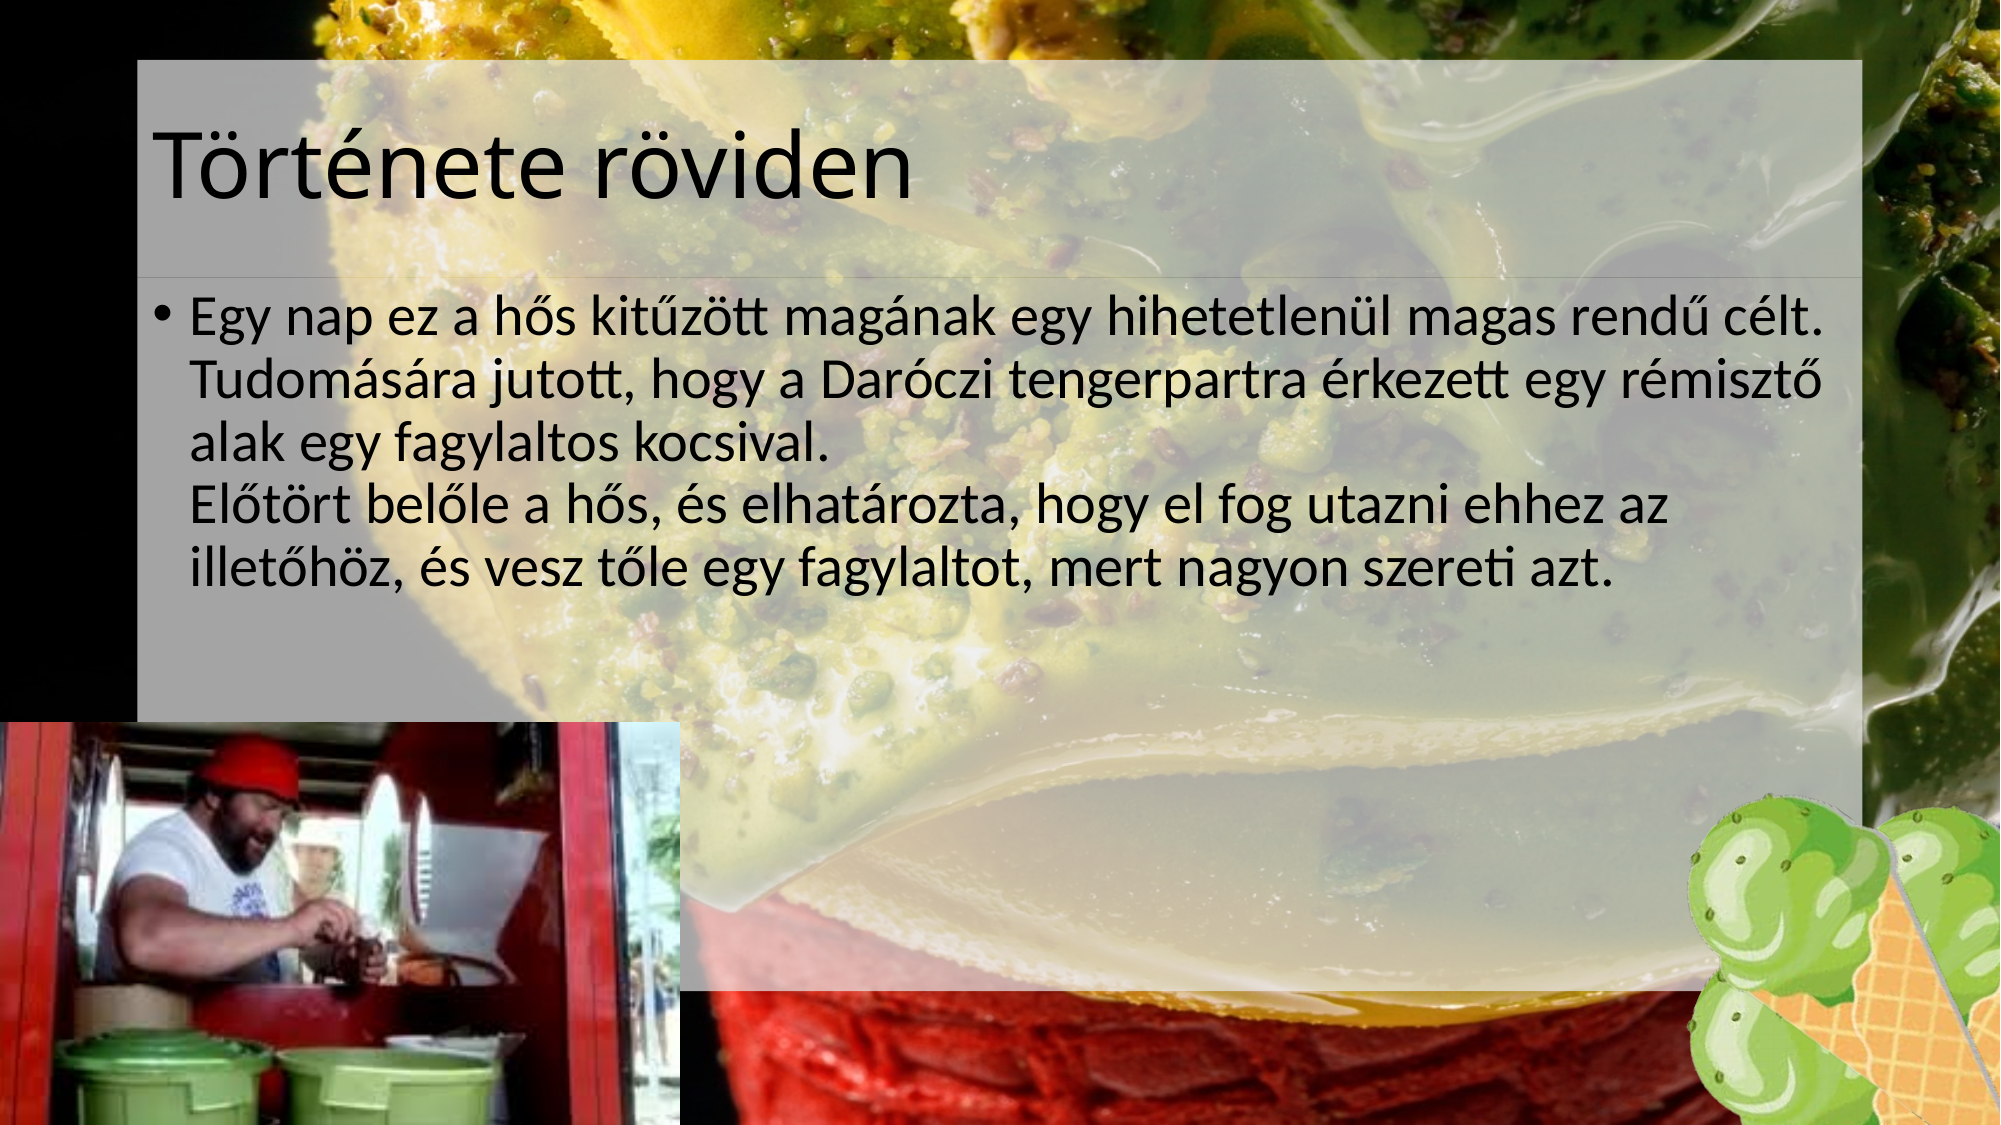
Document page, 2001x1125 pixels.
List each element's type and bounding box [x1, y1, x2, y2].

text_box [1658, 781, 2000, 1125]
picture [0, 0, 2000, 1125]
